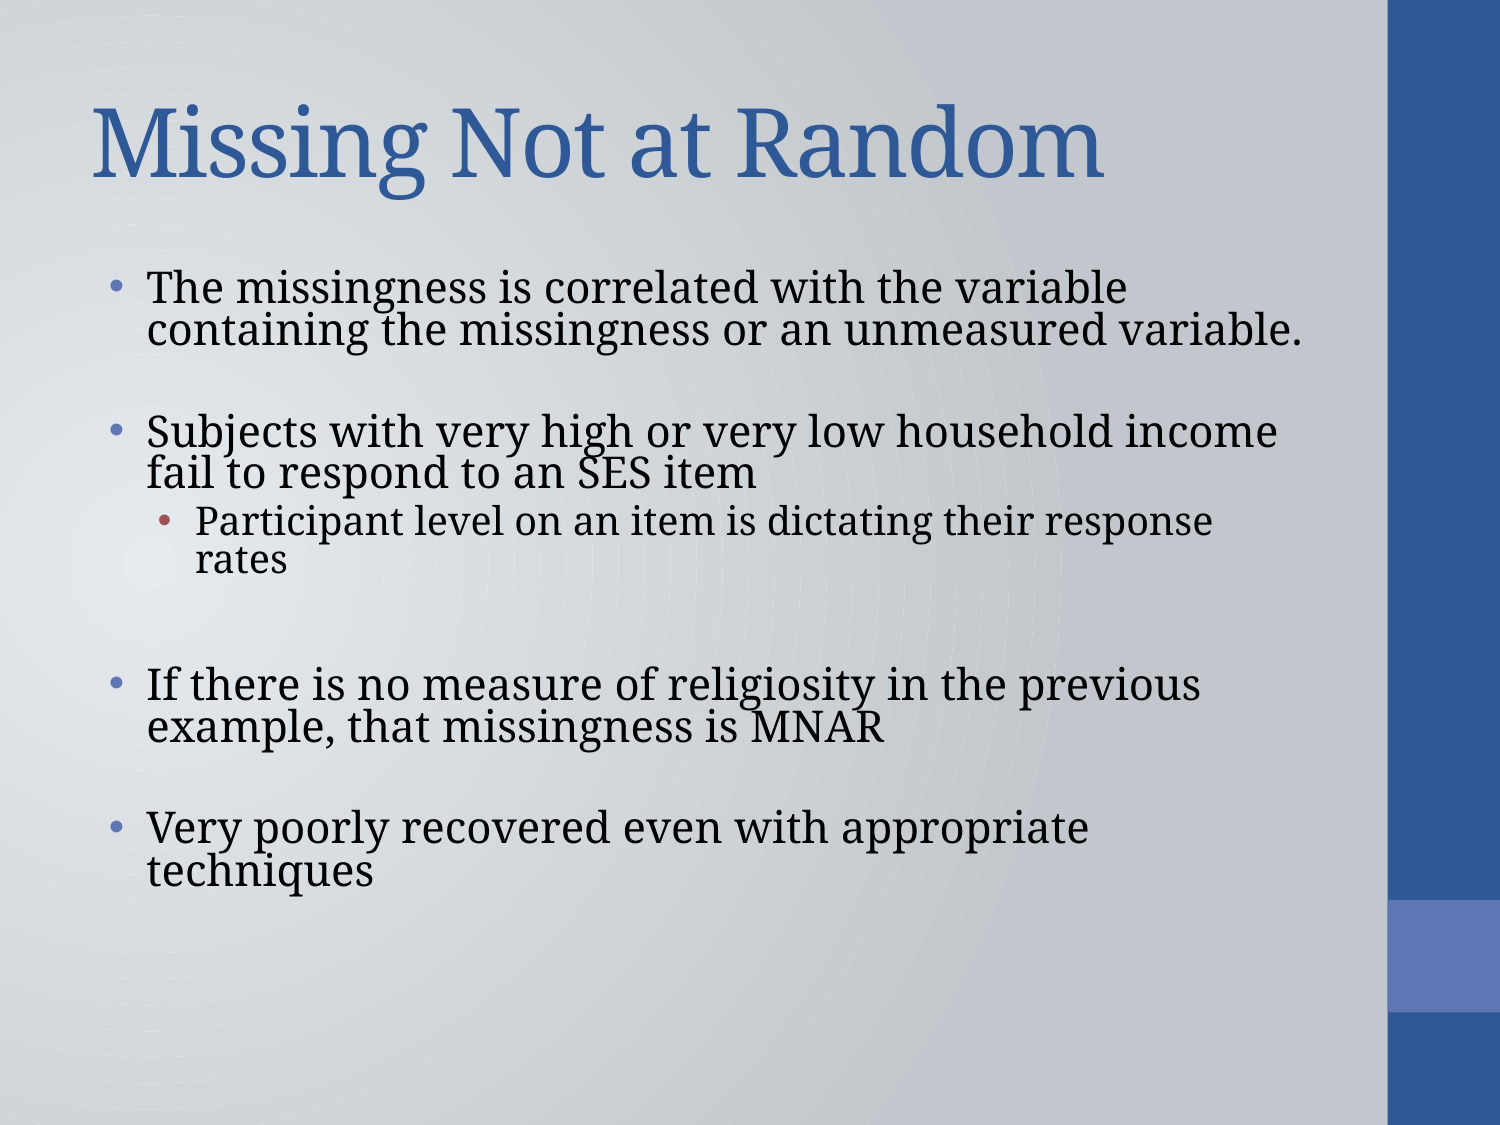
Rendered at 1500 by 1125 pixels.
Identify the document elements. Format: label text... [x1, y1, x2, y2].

list The missingness is correlated with the variable containing the missingness or an unmeasured variable. Subjects with very high or very low household income fail to respond to an SES item Participant level on an item is dictating their response rates If there is no measure of religiosity in the previous example, that missingness is MNAR Very poorly recovered even with appropriate techniques [75, 262, 1325, 1050]
title Missing Not at Random [75, 45, 1325, 233]
